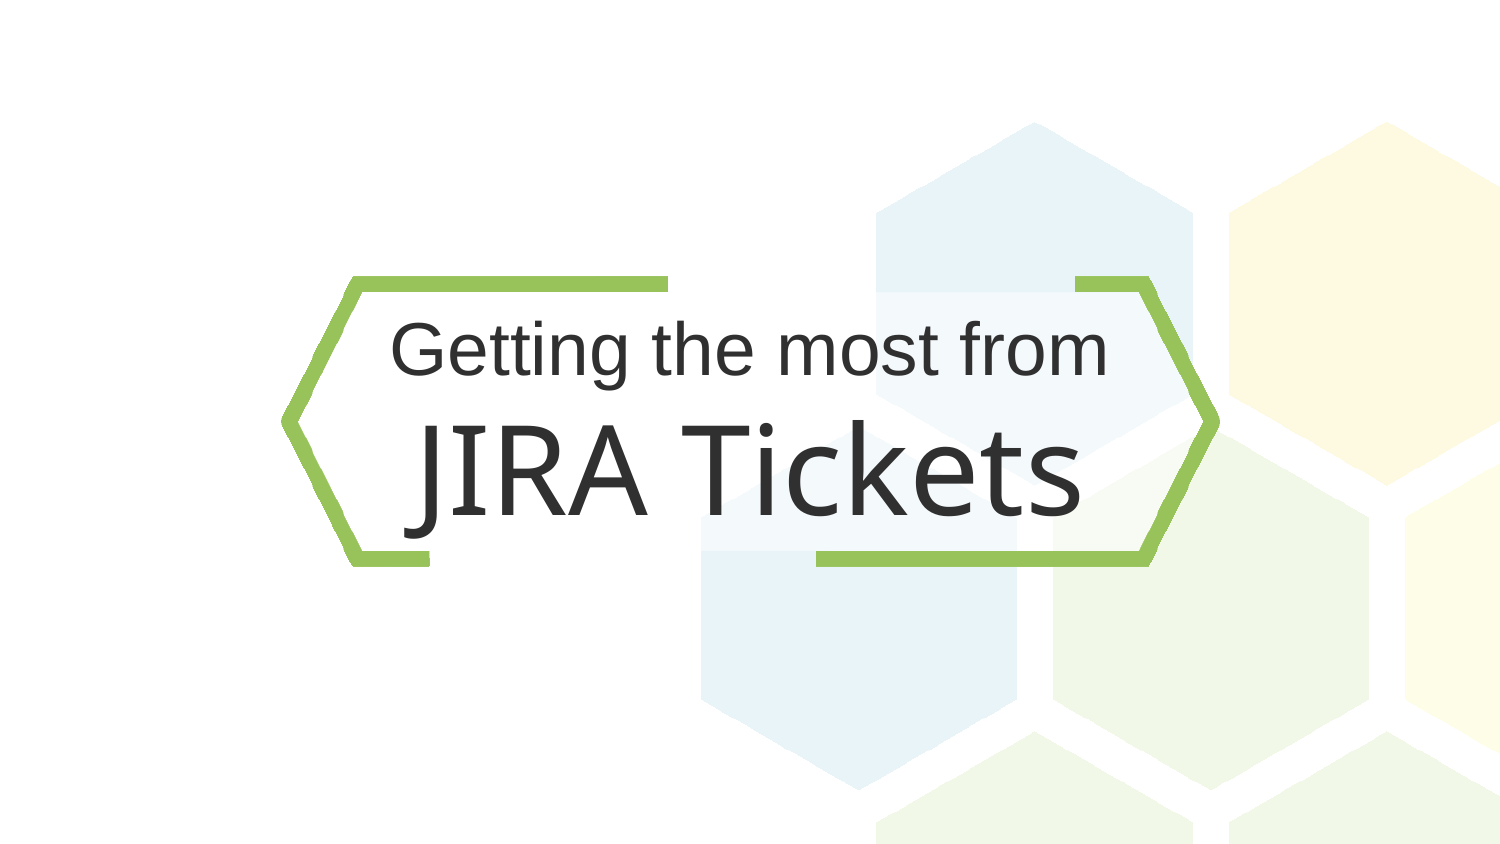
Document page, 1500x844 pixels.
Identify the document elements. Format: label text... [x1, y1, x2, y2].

title Getting the most from JIRA Tickets [51, 291, 1449, 550]
picture [0, 0, 1500, 844]
